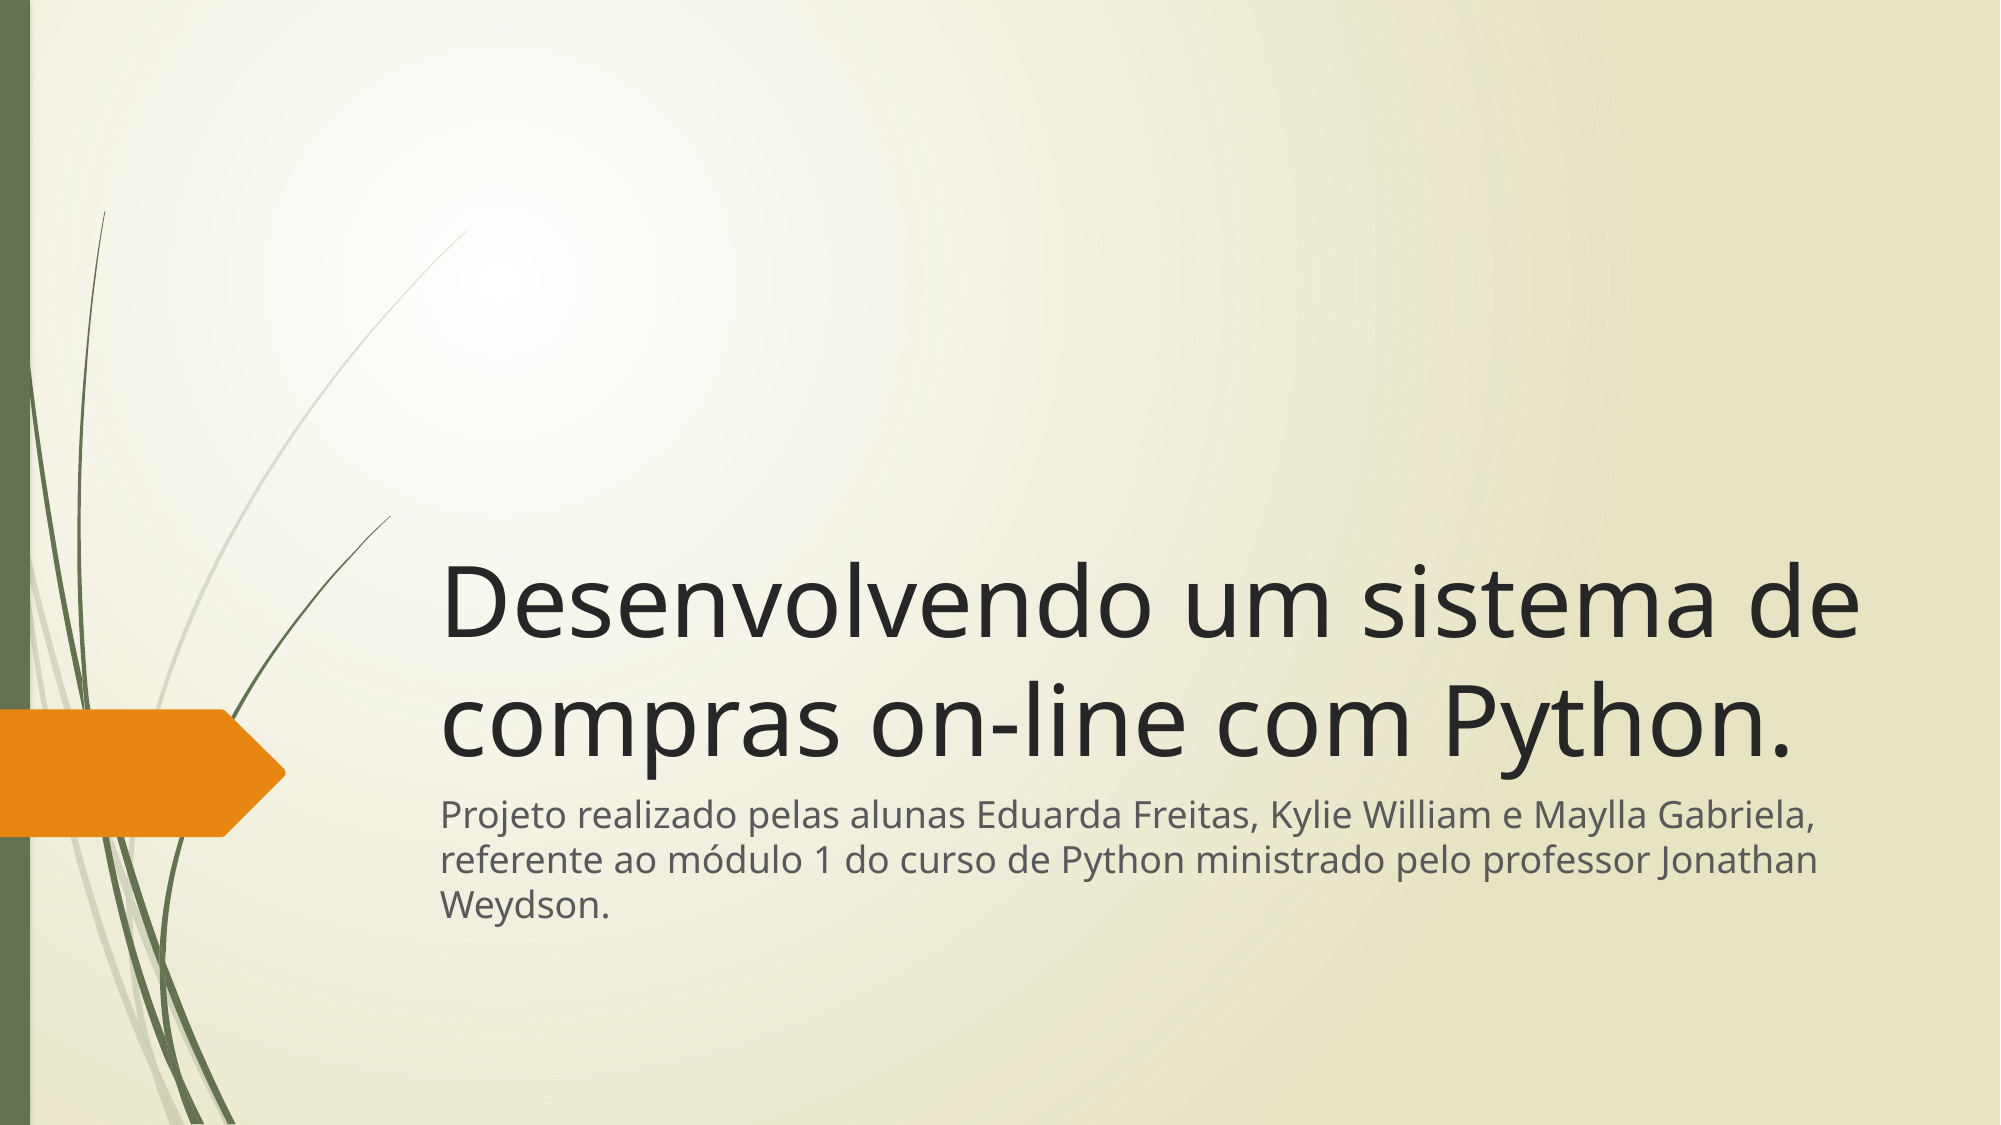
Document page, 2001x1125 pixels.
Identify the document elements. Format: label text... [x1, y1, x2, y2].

title Desenvolvendo um sistema de compras on-line com Python. [424, 412, 1888, 783]
subtitle Projeto realizado pelas alunas Eduarda Freitas, Kylie William e Maylla Gabriela, referente ao módulo 1 do curso de Python ministrado pelo professor Jonathan Weydson. [424, 783, 1888, 969]
